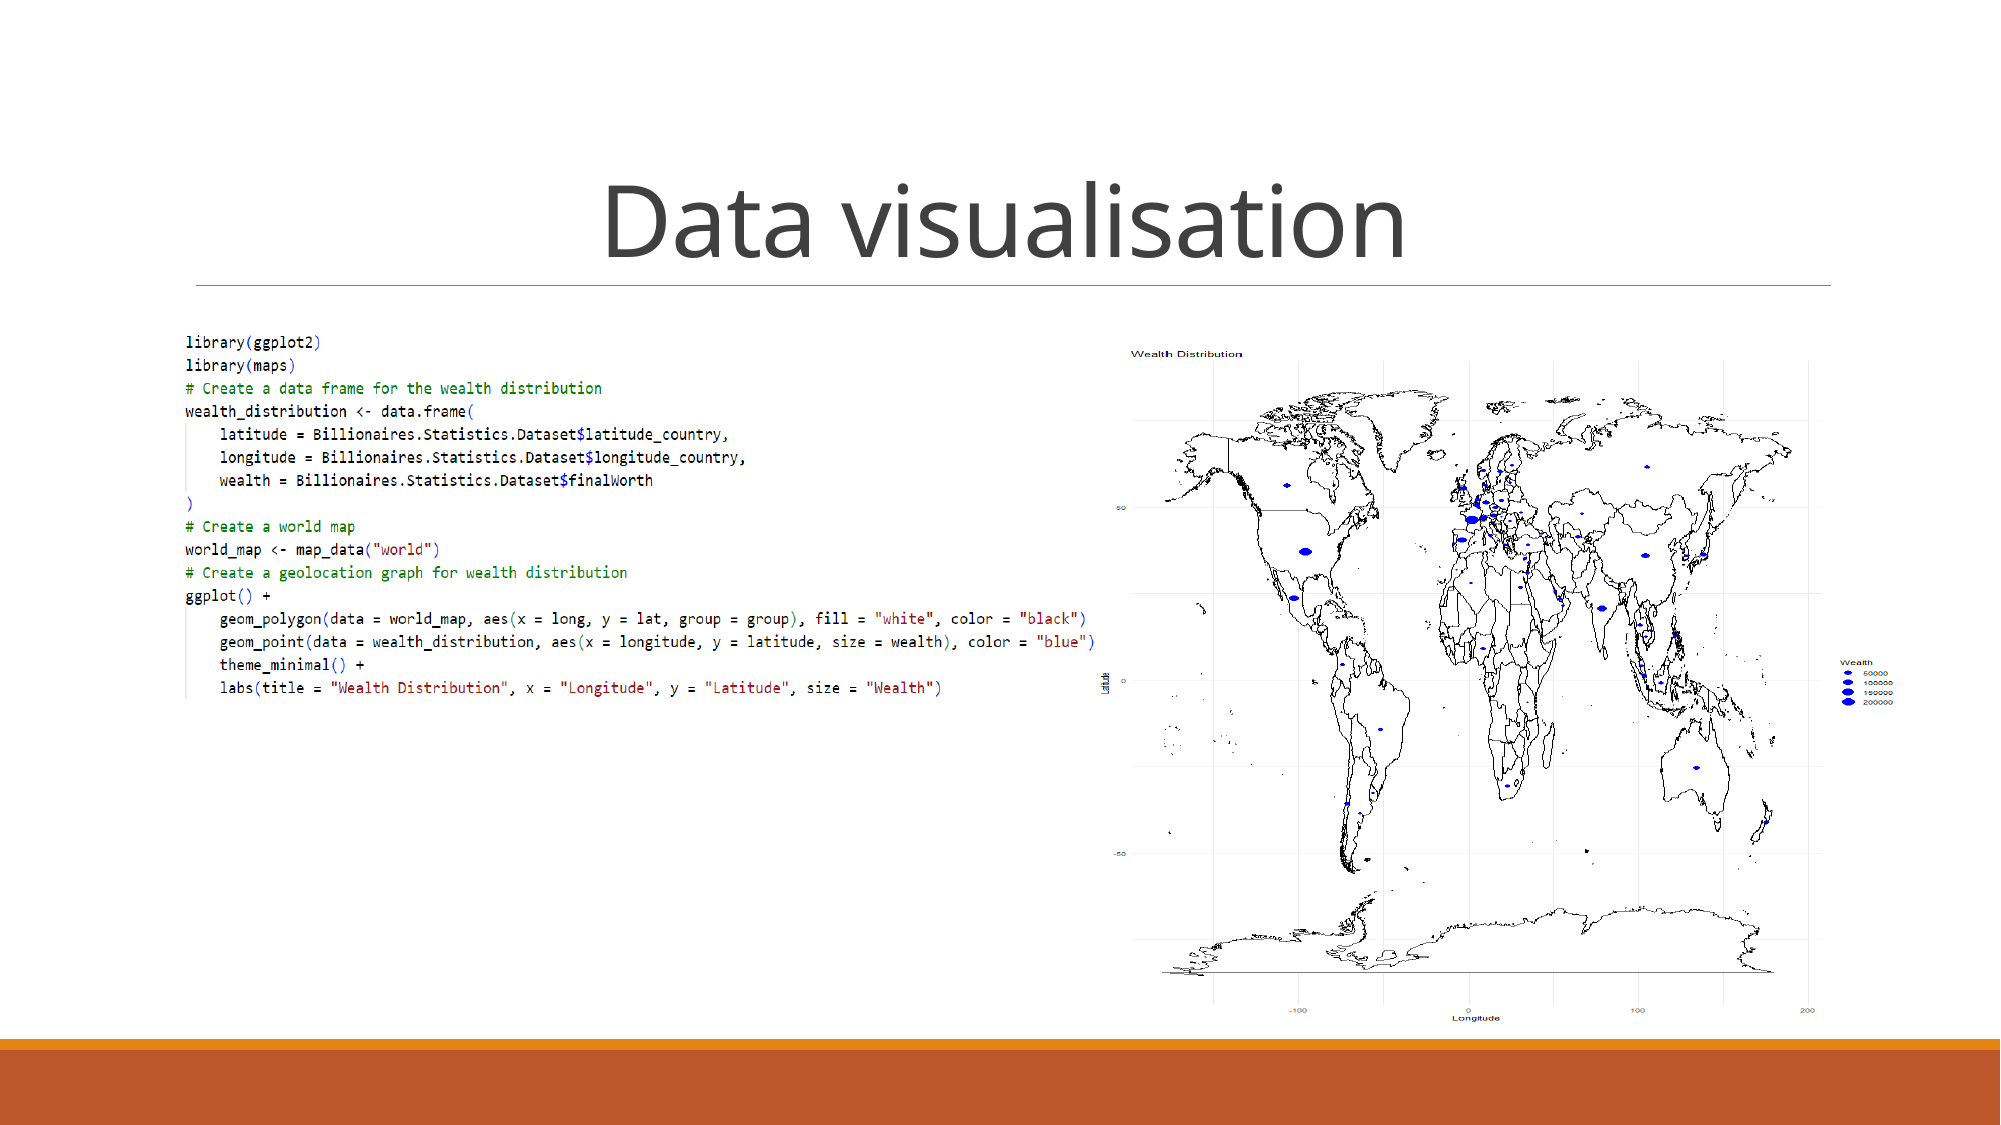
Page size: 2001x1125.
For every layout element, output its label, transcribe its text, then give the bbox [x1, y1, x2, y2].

picture [1093, 346, 1905, 1024]
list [179, 324, 1147, 728]
title Data visualisation [180, 47, 1830, 285]
